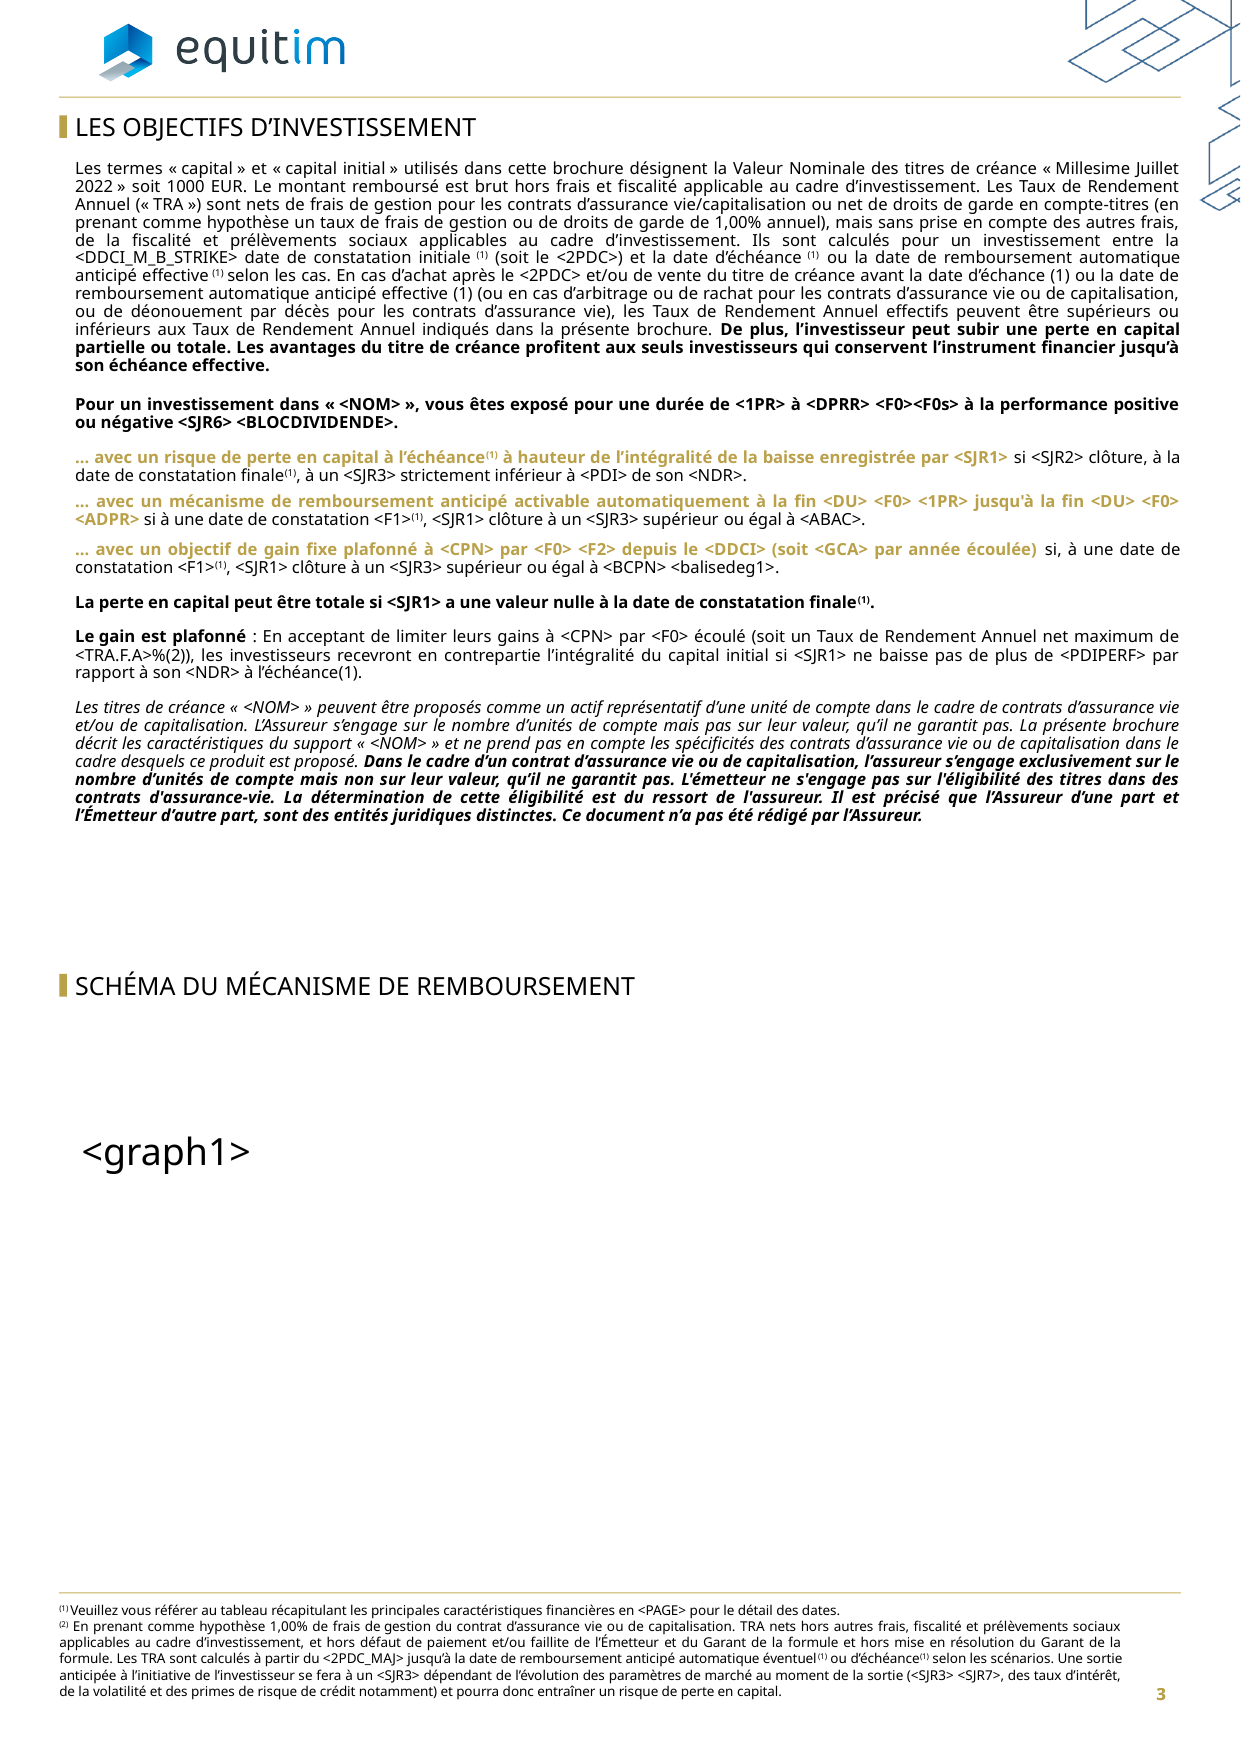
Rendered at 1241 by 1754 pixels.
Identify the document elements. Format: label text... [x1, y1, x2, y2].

text_box <graph1> [66, 1120, 1091, 1181]
text_box (1) Veuillez vous référer au tableau récapitulant les principales caractéristiques financières en <PAGE> pour le détail des dates. (2) En prenant comme hypothèse 1,00% de frais de gestion du contrat d’assurance vie ou de capitalisation. TRA nets hors autres frais, fiscalité et prélèvements sociaux applicables au cadre d’investissement, et hors défaut de paiement et/ou faillite de l’Émetteur et du Garant de la formule et hors mise en résolution du Garant de la formule. Les TRA sont calculés à partir du <2PDC_MAJ> jusqu’à la date de remboursement anticipé automatique éventuel(1) ou d’échéance(1) selon les scénarios. Une sortie anticipée à l’initiative de l’investisseur se fera à un <SJR3> dépendant de l’évolution des paramètres de marché au moment de la sortie (<SJR3> <SJR7>, des taux d’intérêt, de la volatilité et des primes de risque de crédit notamment) et pourra donc entraîner un risque de perte en capital. [59, 1601, 1123, 1700]
text_box [59, 973, 67, 997]
text_box LES OBJECTIFS D’INVESTISSEMENT [75, 109, 551, 148]
text_box [59, 115, 67, 138]
picture [77, 3, 367, 97]
picture [1067, 0, 1241, 211]
text_box Les termes « capital » et « capital initial » utilisés dans cette brochure désignent la Valeur Nominale des titres de créance « Millesime Juillet 2022 » soit 1000 EUR. Le montant remboursé est brut hors frais et fiscalité applicable au cadre d’investissement. Les Taux de Rendement Annuel (« TRA ») sont nets de frais de gestion pour les contrats d’assurance vie/capitalisation ou net de droits de garde en compte-titres (en prenant comme hypothèse un taux de frais de gestion ou de droits de garde de 1,00% annuel), mais sans prise en compte des autres frais, de la fiscalité et prélèvements sociaux applicables au cadre d’investissement. Ils sont calculés pour un investissement entre la <DDCI_M_B_STRIKE> date de constatation initiale (1) (soit le <2PDC>) et la date d’échéance (1) ou la date de remboursement automatique anticipé effective (1) selon les cas. En cas d’achat après le <2PDC> et/ou de vente du titre de créance avant la date d’échance (1) ou la date de remboursement automatique anticipé effective (1) (ou en cas d’arbitrage ou de rachat pour les contrats d’assurance vie ou de capitalisation, ou de déonouement par décès pour les contrats d’assurance vie), les Taux de Rendement Annuel effectifs peuvent être supérieurs ou inférieurs aux Taux de Rendement Annuel indiqués dans la présente brochure. De plus, l’investisseur peut subir une perte en capital partielle ou totale. Les avantages du titre de créance profitent aux seuls investisseurs qui conservent l’instrument financier jusqu’à son échéance effective. Pour un investissement dans « <NOM> », vous êtes exposé pour une durée de <1PR> à <DPRR> <F0><F0s> à la performance positive ou négative <SJR6> <BLOCDIVIDENDE>. … avec un risque de perte en capital à l’échéance(1) à hauteur de l’intégralité de la baisse enregistrée par <SJR1> si <SJR2> clôture, à la date de constatation finale(1), à un <SJR3> strictement inférieur à <PDI> de son <NDR>. … avec un mécanisme de remboursement anticipé activable automatiquement à la fin <DU> <F0> <1PR> jusqu'à la fin <DU> <F0> <ADPR> si à une date de constatation <F1>(1), <SJR1> clôture à un <SJR3> supérieur ou égal à <ABAC>. … avec un objectif de gain fixe plafonné à <CPN> par <F0> <F2> depuis le <DDCI> (soit <GCA> par année écoulée) si, à une date de constatation <F1>(1), <SJR1> clôture à un <SJR3> supérieur ou égal à <BCPN> <balisedeg1>. La perte en capital peut être totale si <SJR1> a une valeur nulle à la date de constatation finale(1). Le gain est plafonné : En acceptant de limiter leurs gains à <CPN> par <F0> écoulé (soit un Taux de Rendement Annuel net maximum de <TRA.F.A>%(2)), les investisseurs recevront en contrepartie l’intégralité du capital initial si <SJR1> ne baisse pas de plus de <PDIPERF> par rapport à son <NDR> à l’échéance(1). Les titres de créance « <NOM> » peuvent être proposés comme un actif représentatif d’une unité de compte dans le cadre de contrats d’assurance vie et/ou de capitalisation. L’Assureur s’engage sur le nombre d’unités de compte mais pas sur leur valeur, qu’il ne garantit pas. La présente brochure décrit les caractéristiques du support « <NOM> » et ne prend pas en compte les spécificités des contrats d’assurance vie ou de capitalisation dans le cadre desquels ce produit est proposé. Dans le cadre d’un contrat d’assurance vie ou de capitalisation, l’assureur s’engage exclusivement sur le nombre d’unités de compte mais non sur leur valeur, qu’il ne garantit pas. L'émetteur ne s'engage pas sur l'éligibilité des titres dans des contrats d'assurance-vie. La détermination de cette éligibilité est du ressort de l'assureur. Il est précisé que l’Assureur d’une part et l’Émetteur d’autre part, sont des entités juridiques distinctes. Ce document n’a pas été rédigé par l’Assureur. [75, 159, 1181, 825]
text_box 3 [1122, 1664, 1181, 1728]
text_box SCHÉMA DU MÉCANISME DE REMBOURSEMENT [75, 968, 772, 1007]
